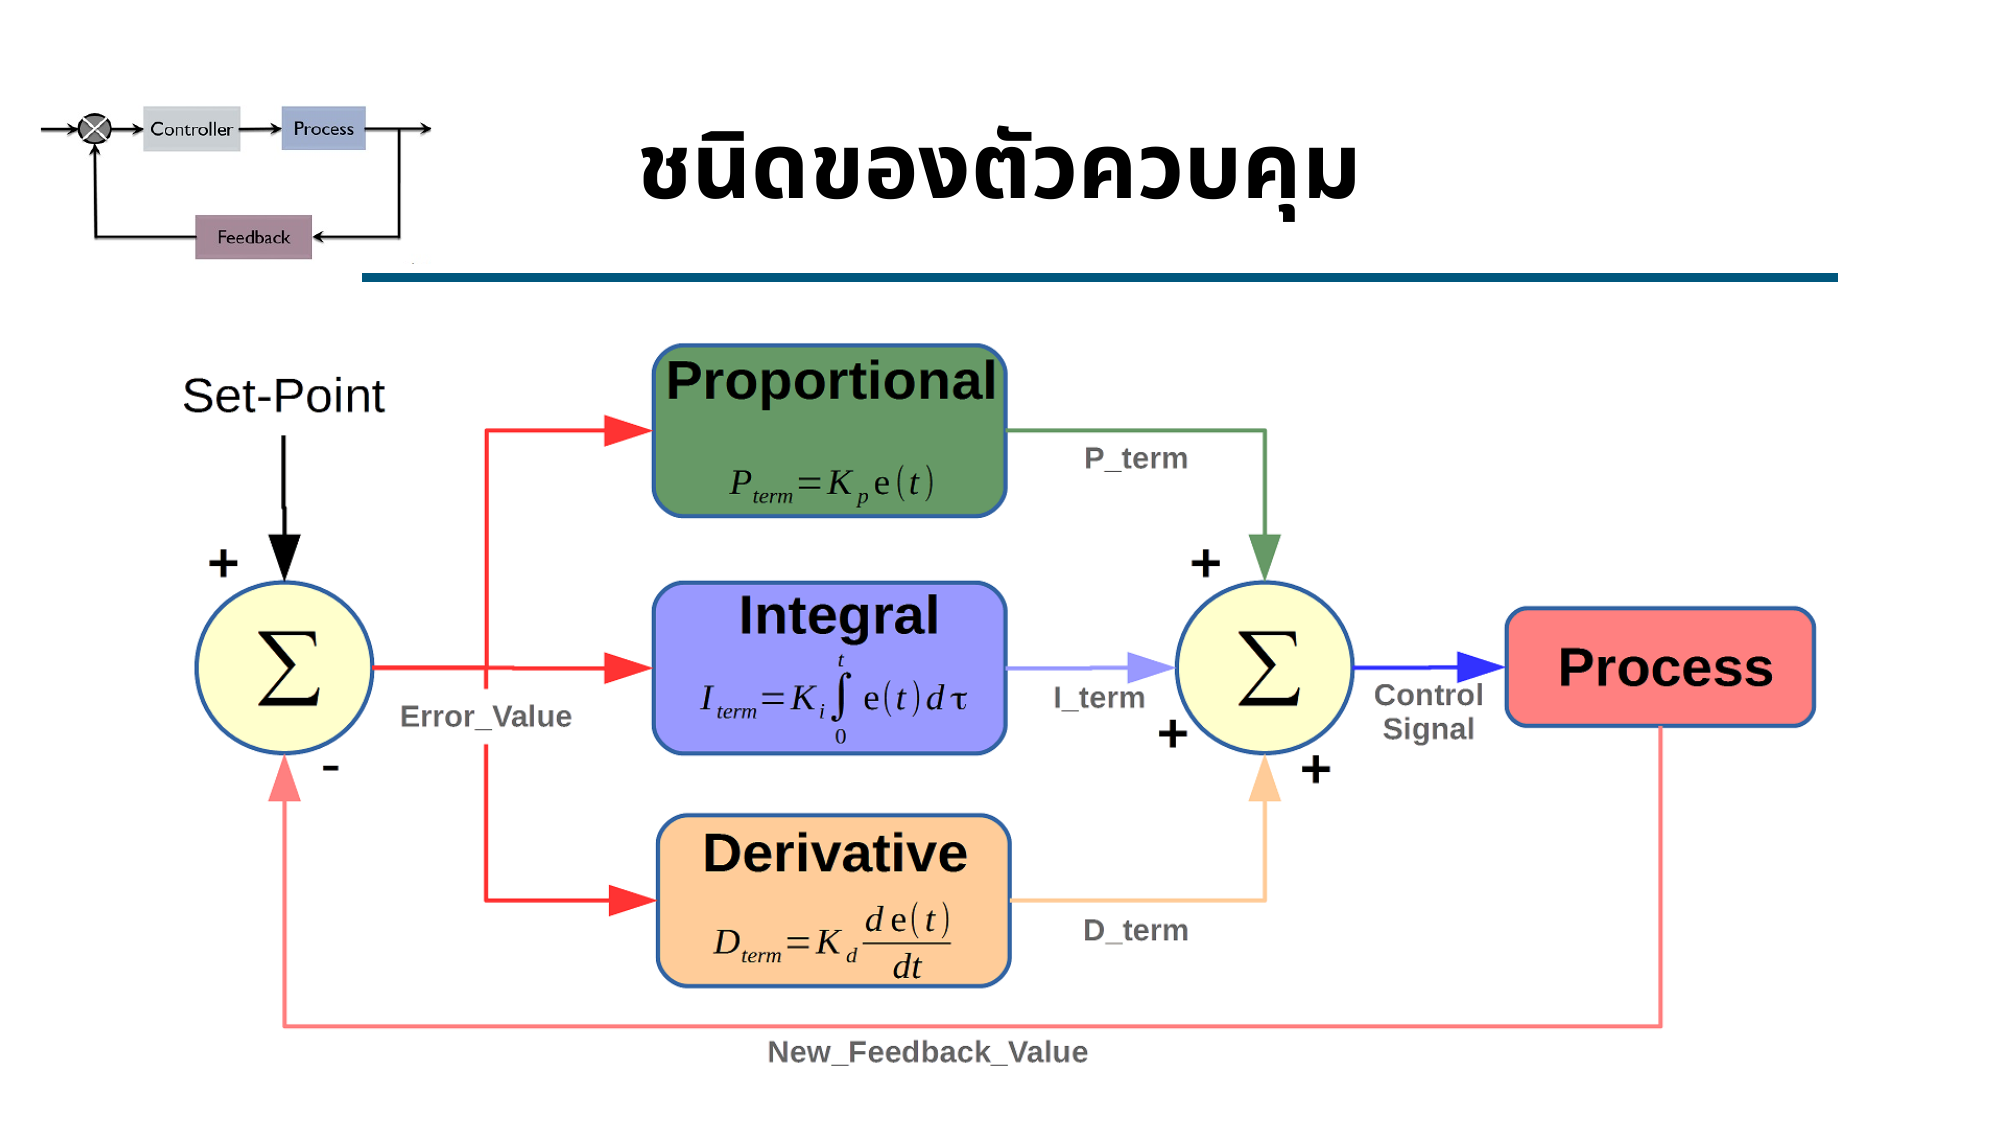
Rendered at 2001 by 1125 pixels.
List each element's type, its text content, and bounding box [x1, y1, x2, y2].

title ชนิดของตัวควบคุม [137, 59, 1863, 278]
picture [40, 105, 432, 264]
picture [181, 334, 1819, 1070]
